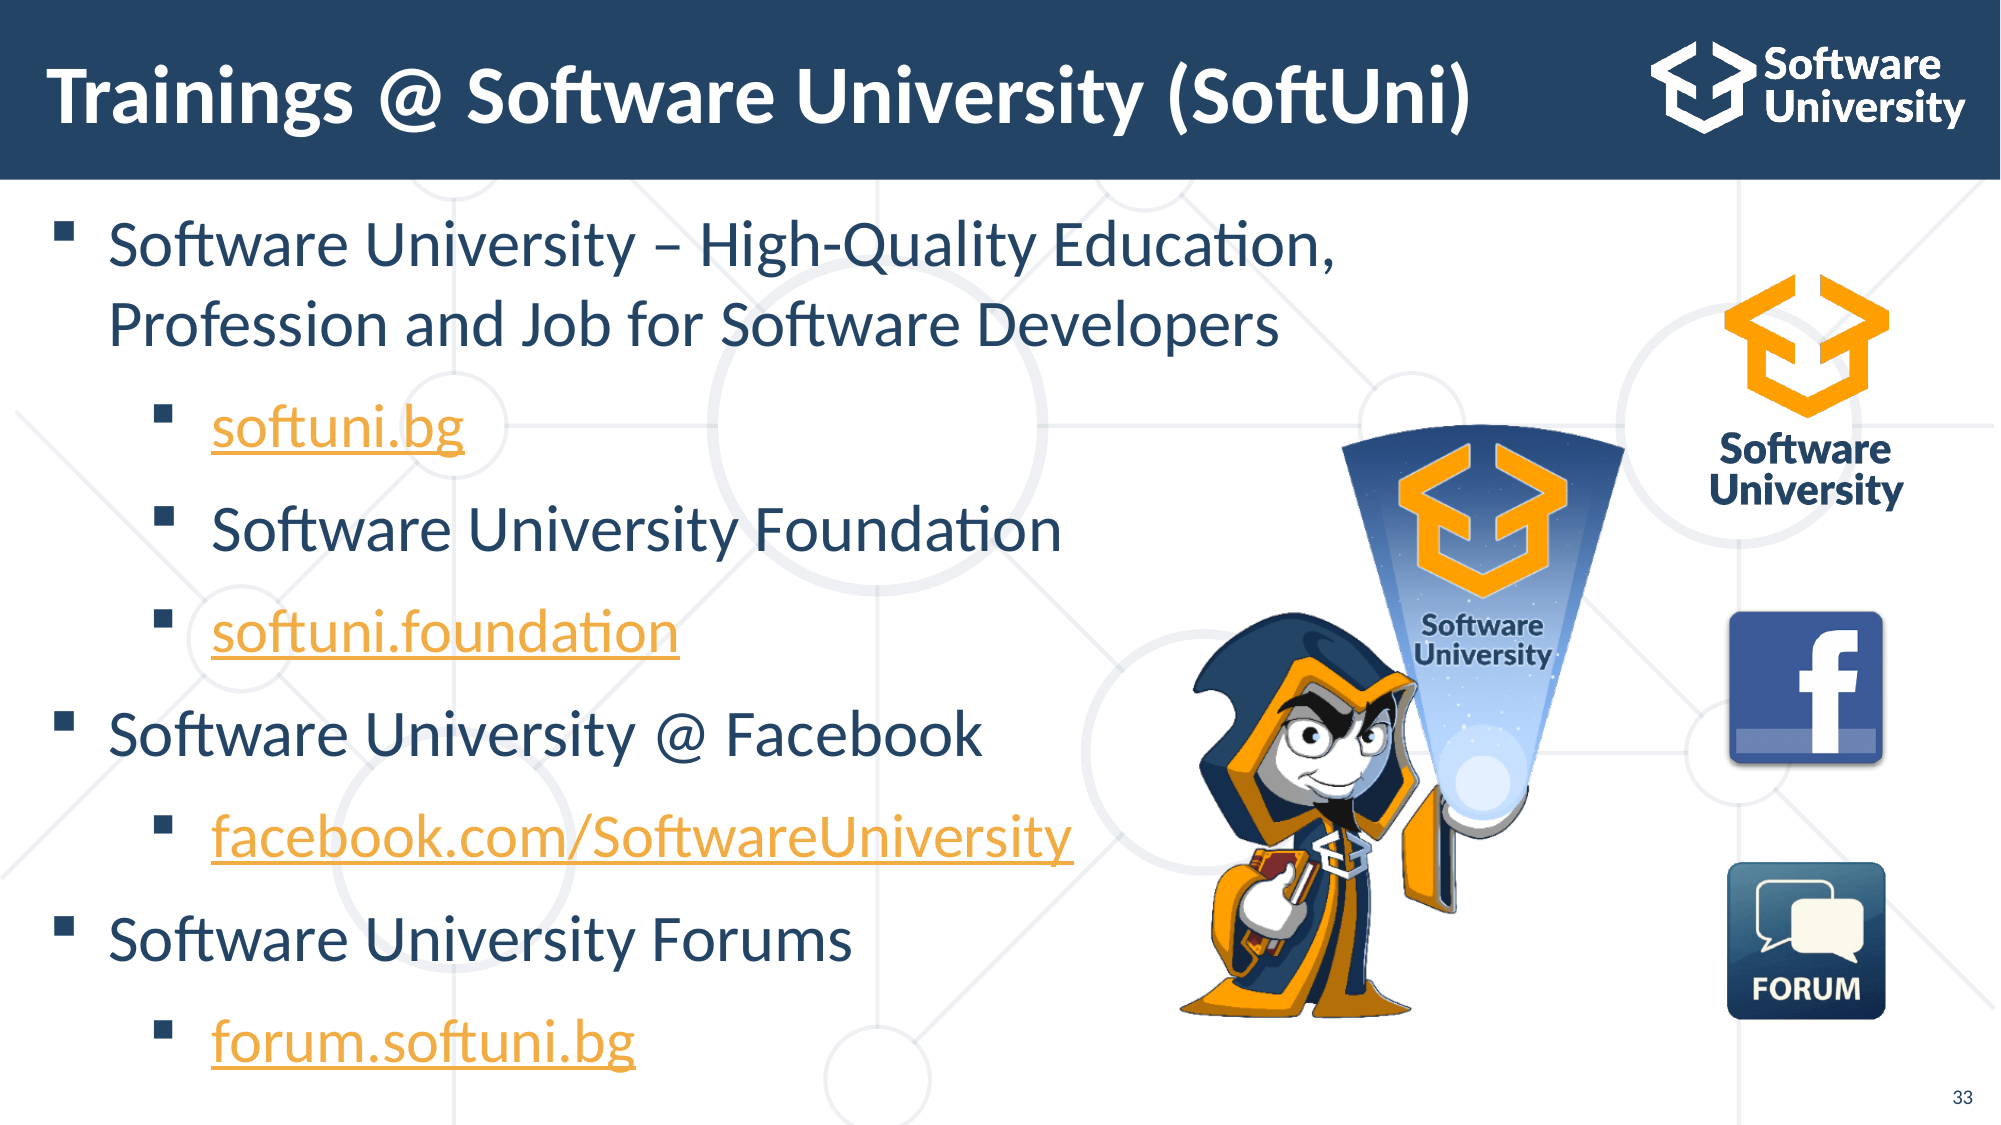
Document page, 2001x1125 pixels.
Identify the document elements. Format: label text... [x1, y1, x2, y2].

picture [1651, 41, 1966, 134]
picture [1708, 274, 1904, 517]
title Trainings @ Software University (SoftUni) [28, 17, 1627, 163]
picture [1458, 423, 1627, 1020]
list Software University – High-Quality Education, Profession and Job for Software Developers softuni.bg Software University Foundation softuni.foundation Software University @ Facebook facebook.com/SoftwareUniversity Software University Forums forum.softuni.bg [31, 193, 1458, 1094]
picture [1723, 605, 1889, 773]
slide_number 33 [1927, 1067, 1989, 1117]
picture [1726, 861, 1886, 1020]
